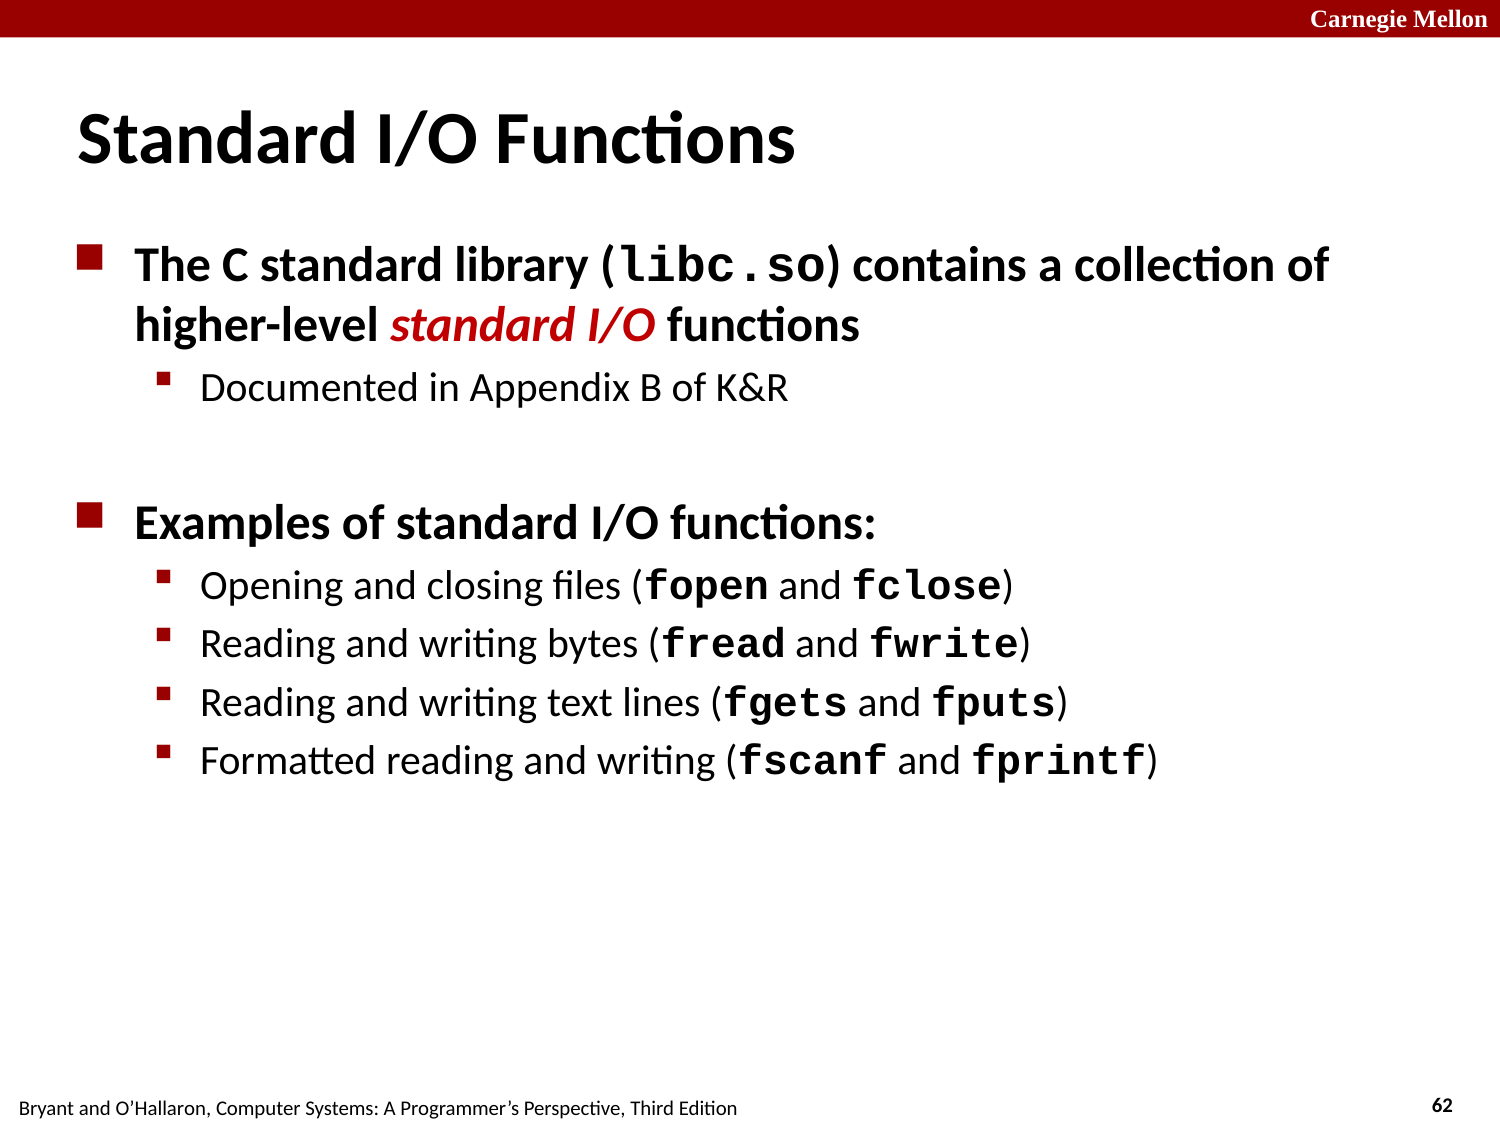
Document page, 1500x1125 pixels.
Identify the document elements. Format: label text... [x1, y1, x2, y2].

title Standard I/O Functions [62, 71, 1309, 197]
list The C standard library (libc.so) contains a collection of higher-level standard I/O functions Documented in Appendix B of K&R Examples of standard I/O functions: Opening and closing files (fopen and fclose) Reading and writing bytes (fread and fwrite) Reading and writing text lines (fgets and fputs) Formatted reading and writing (fscanf and fprintf) [62, 223, 1359, 1040]
